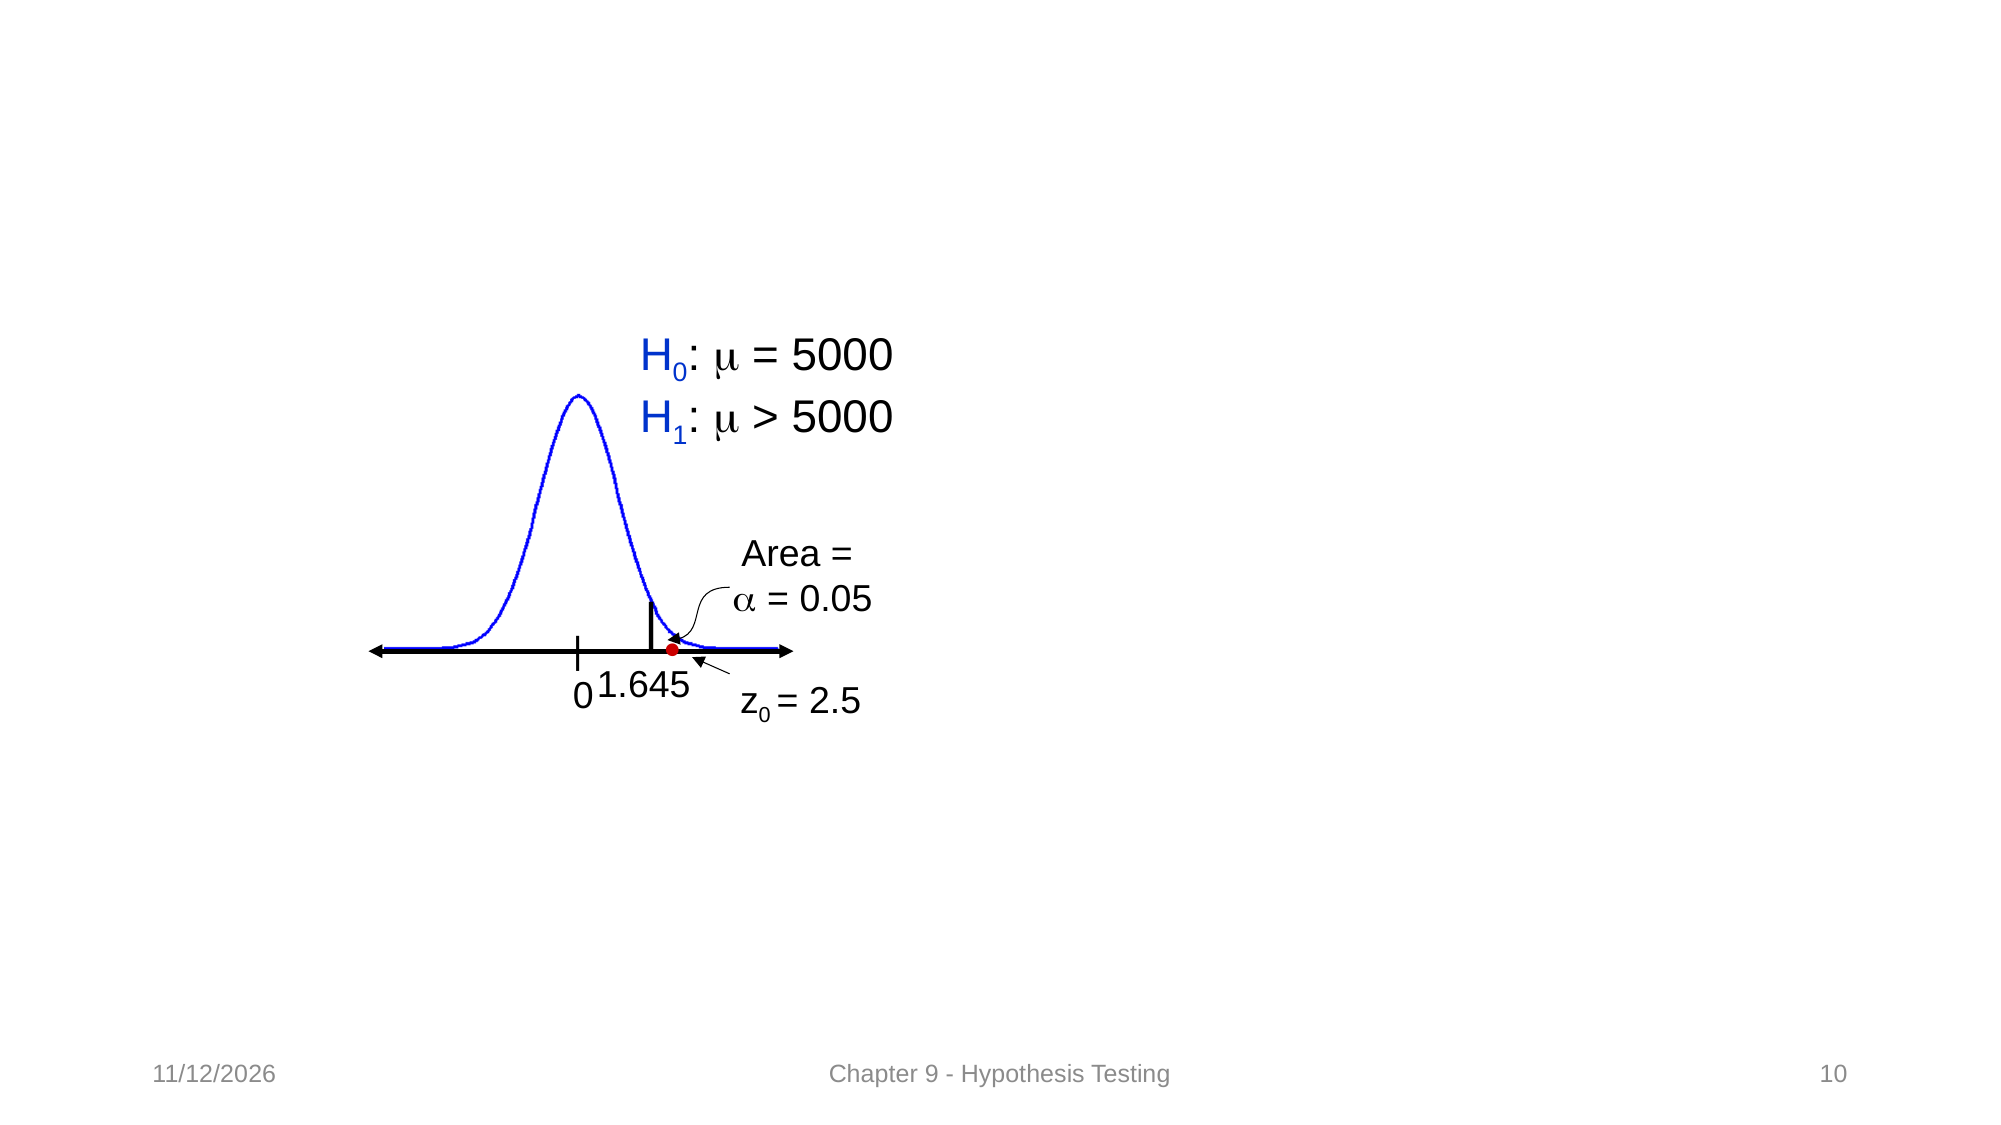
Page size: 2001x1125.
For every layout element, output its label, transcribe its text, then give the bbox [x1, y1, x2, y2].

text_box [368, 316, 962, 730]
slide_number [137, 1042, 588, 1103]
footer Chapter 9 - Hypothesis Testing [662, 1042, 1338, 1103]
slide_number 10 [1412, 1042, 1863, 1103]
